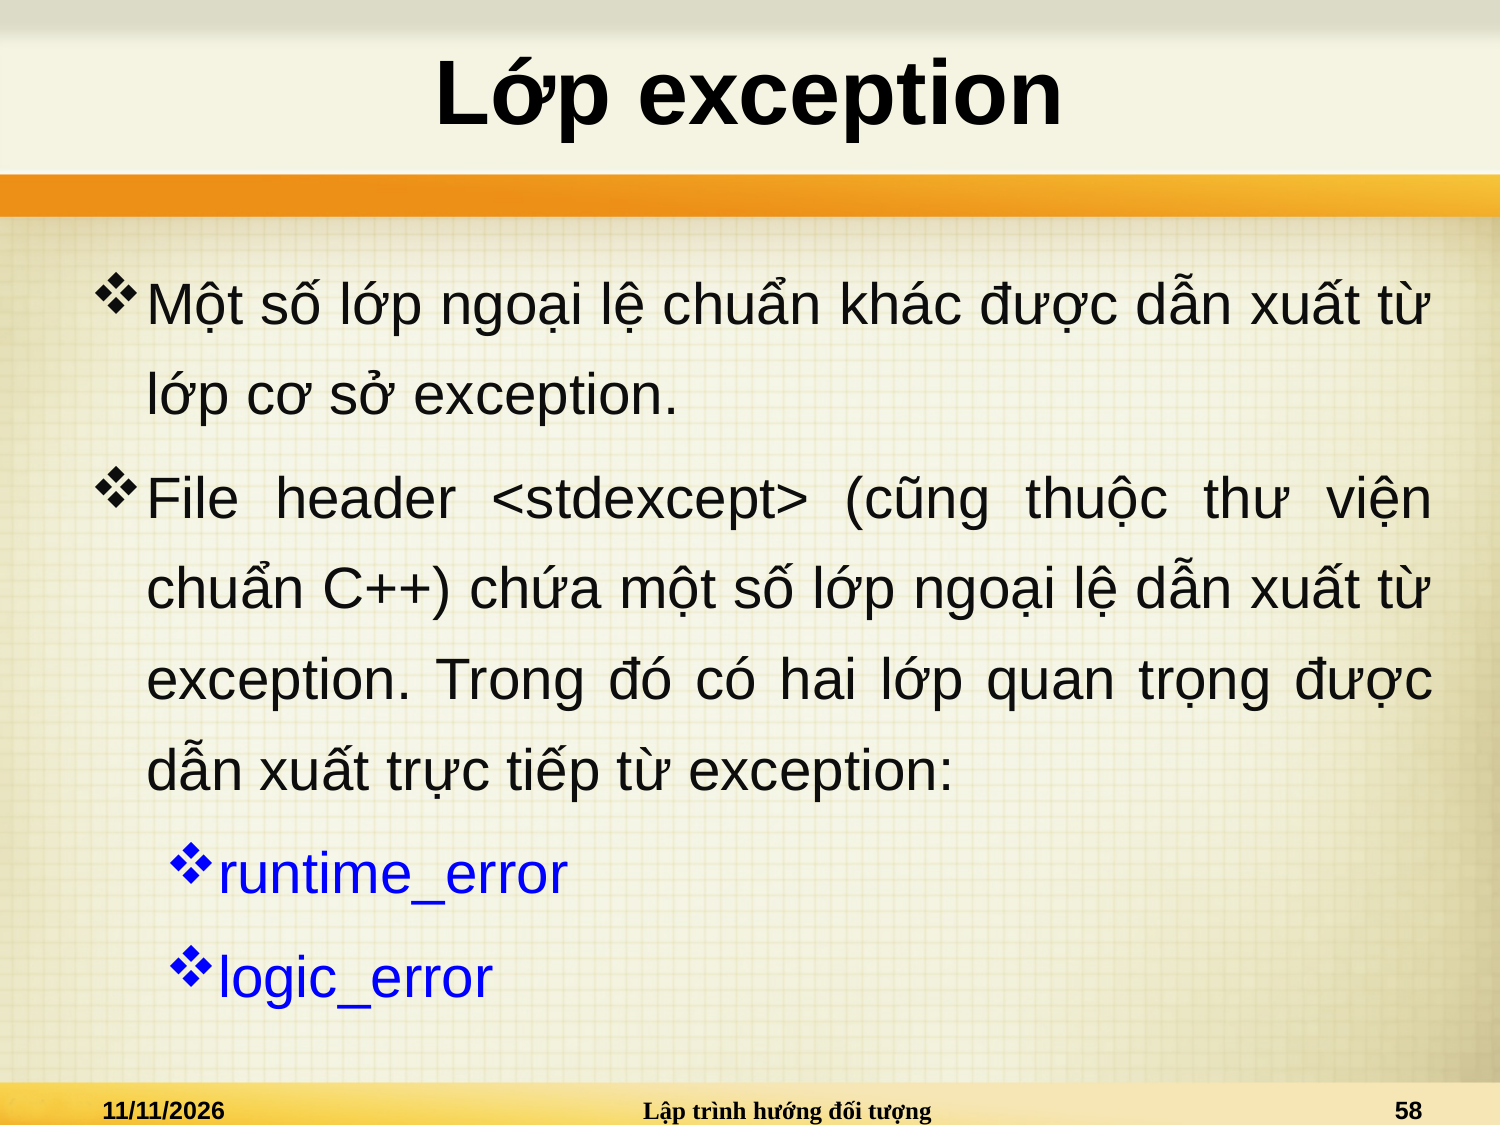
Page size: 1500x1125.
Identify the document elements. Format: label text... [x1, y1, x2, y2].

title Lớp exception [0, 0, 1500, 175]
slide_number 58 [1087, 1087, 1438, 1125]
footer Lập trình hướng đối tượng [549, 1087, 1025, 1125]
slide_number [87, 1087, 438, 1125]
list Một số lớp ngoại lệ chuẩn khác được dẫn xuất từ lớp cơ sở exception. File header <stdexcept> (cũng thuộc thư viện chuẩn C++) chứa một số lớp ngoại lệ dẫn xuất từ exception. Trong đó có hai lớp quan trọng được dẫn xuất trực tiếp từ exception: runtime_error logic_error [75, 237, 1450, 1050]
picture [0, 175, 1500, 1125]
